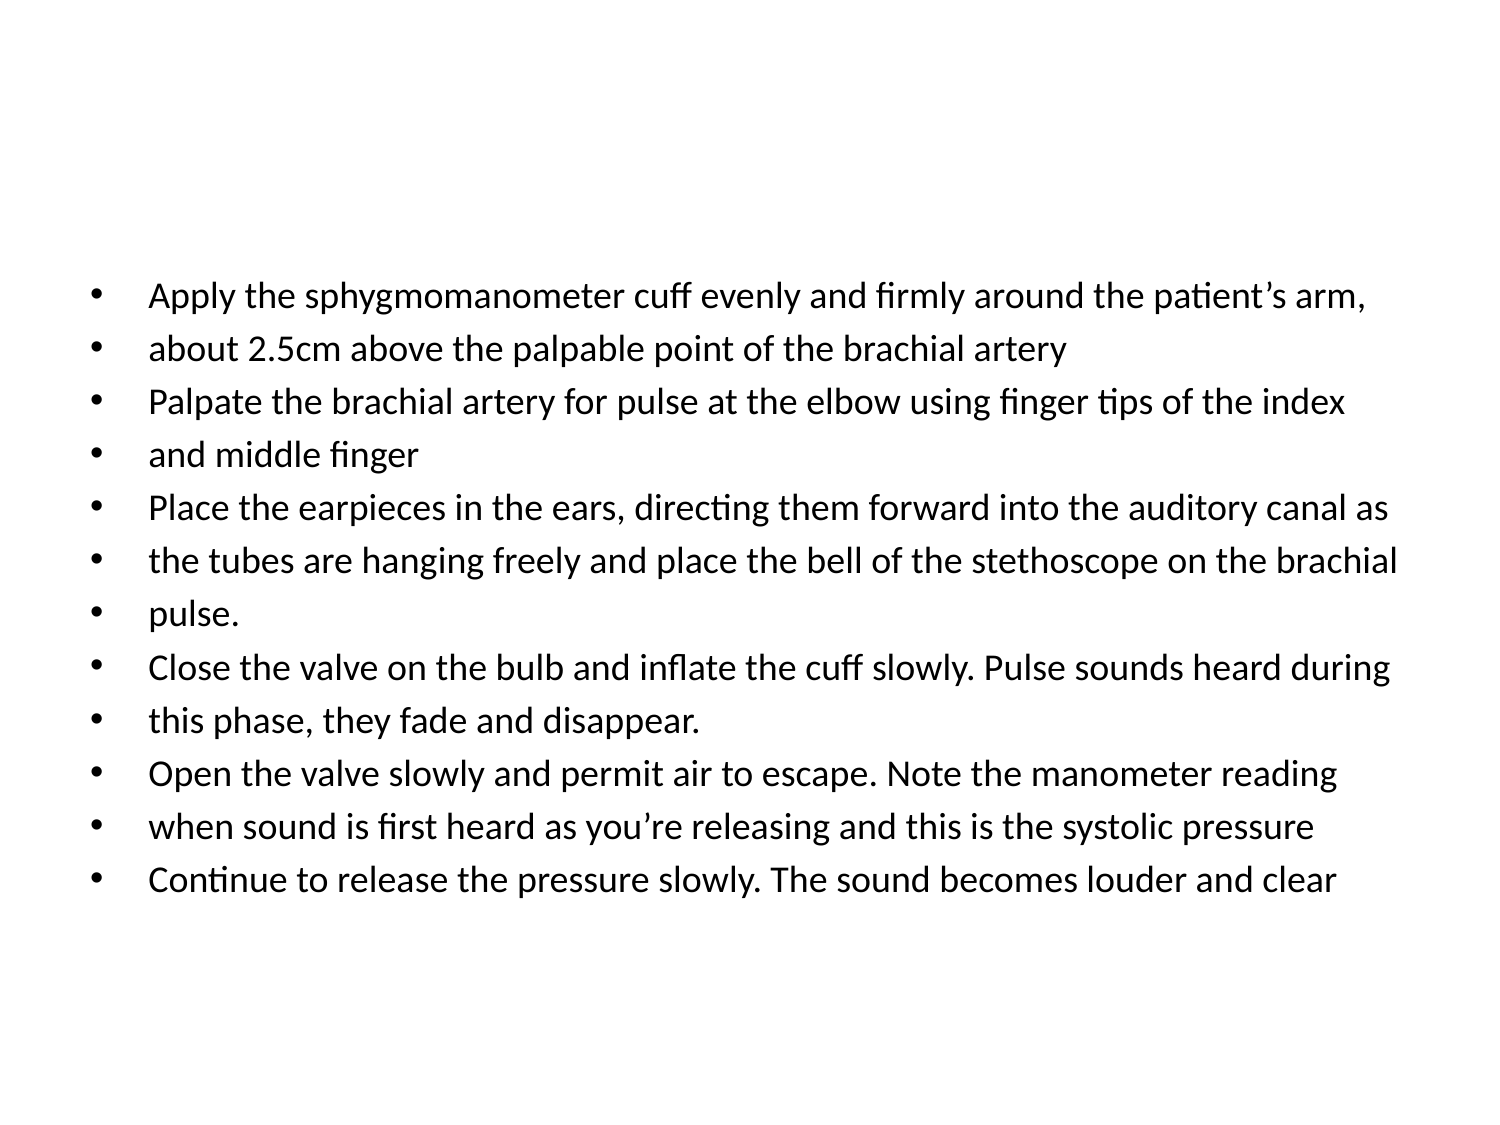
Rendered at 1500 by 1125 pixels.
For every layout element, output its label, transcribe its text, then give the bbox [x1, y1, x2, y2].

list Apply the sphygmomanometer cuff evenly and firmly around the patient’s arm, about 2.5cm above the palpable point of the brachial artery Palpate the brachial artery for pulse at the elbow using finger tips of the index and middle finger Place the earpieces in the ears, directing them forward into the auditory canal as the tubes are hanging freely and place the bell of the stethoscope on the brachial pulse. Close the valve on the bulb and inflate the cuff slowly. Pulse sounds heard during this phase, they fade and disappear. Open the valve slowly and permit air to escape. Note the manometer reading when sound is first heard as you’re releasing and this is the systolic pressure Continue to release the pressure slowly. The sound becomes louder and clear [75, 262, 1425, 1005]
